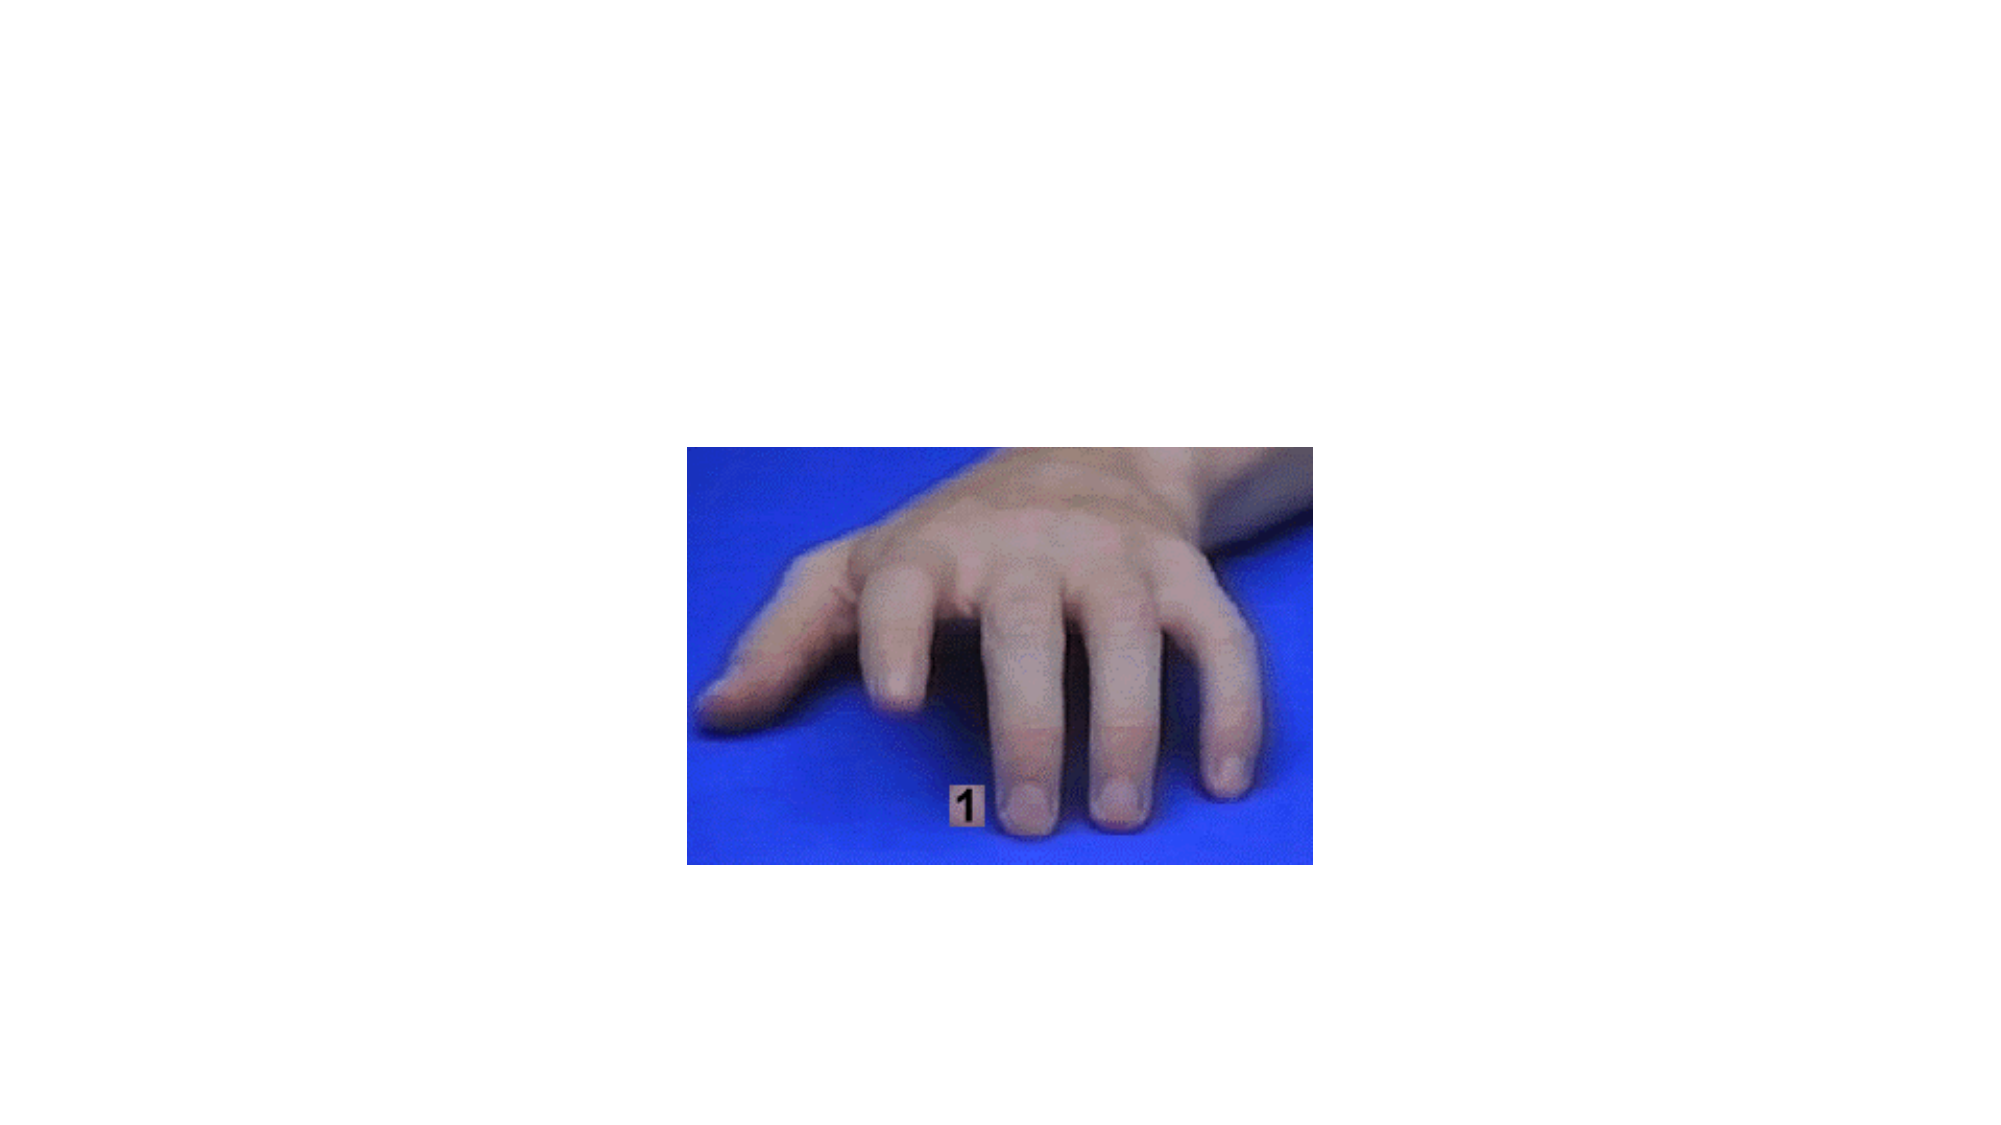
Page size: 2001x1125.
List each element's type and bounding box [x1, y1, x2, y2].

list [687, 448, 1313, 865]
